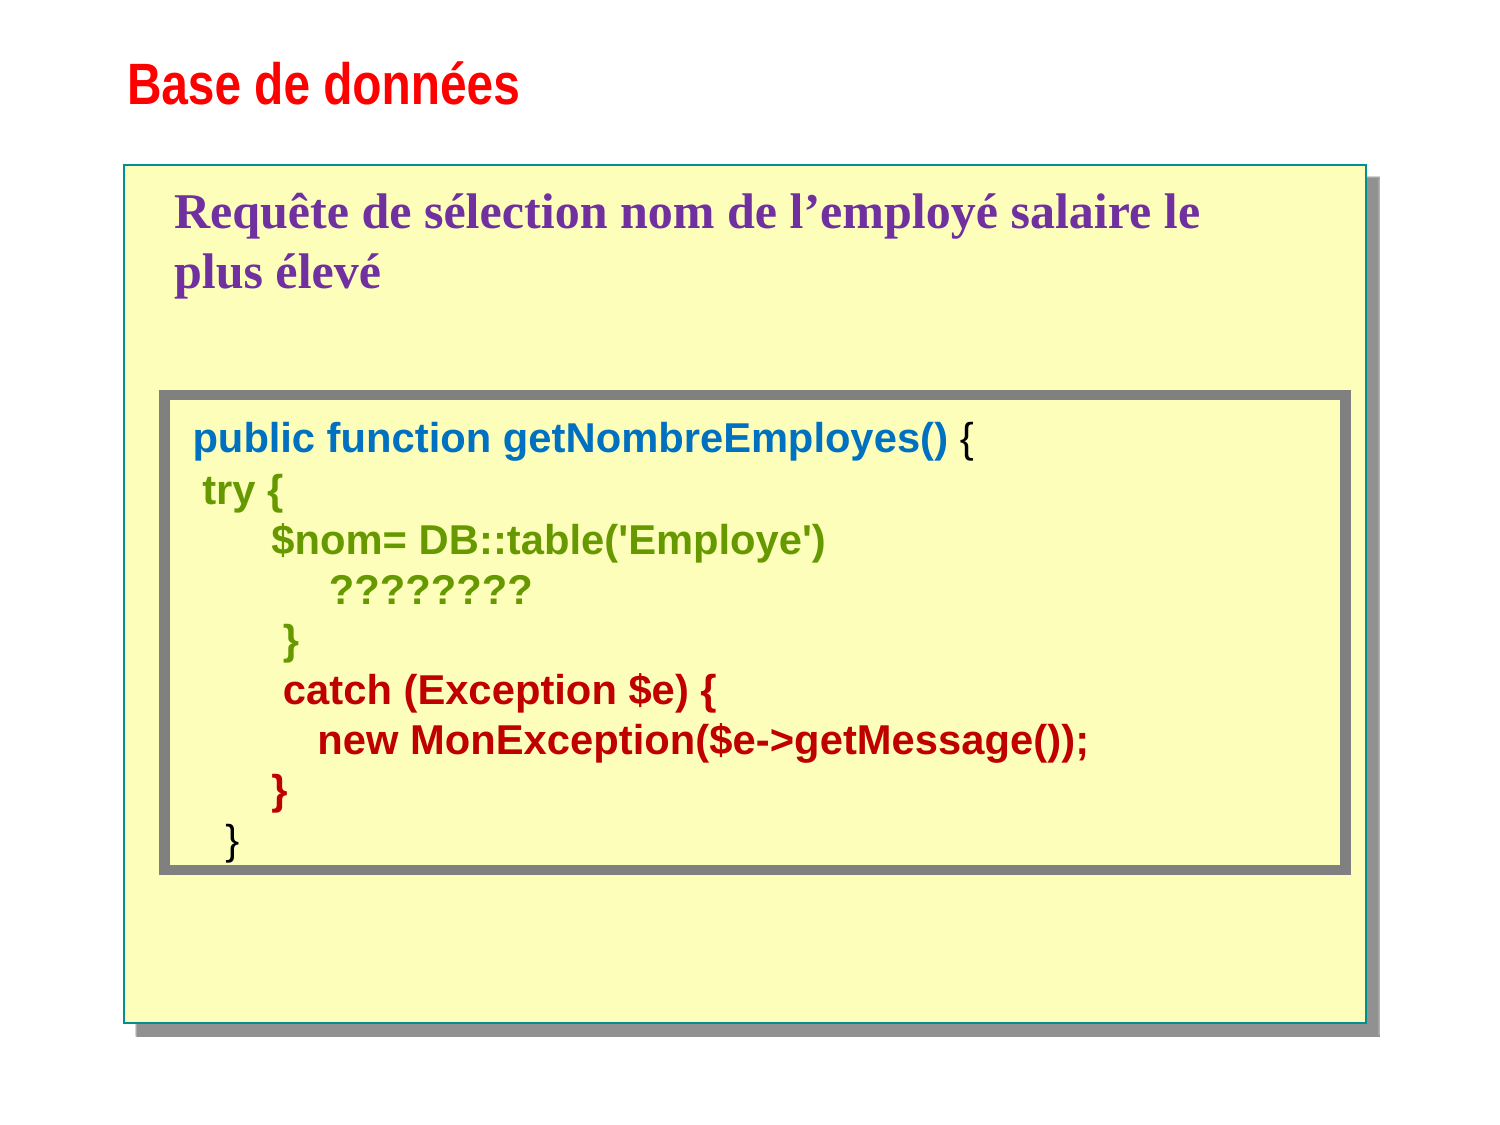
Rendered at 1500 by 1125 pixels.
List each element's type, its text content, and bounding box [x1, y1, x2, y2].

text_box public function getNombreEmployes() { try { $nom= DB::table('Employe') ???????? } catch (Exception $e) { new MonException($e->getMessage()); } } [164, 395, 1346, 871]
text_box Requête de sélection nom de l’employé salaire le plus élevé [159, 171, 1317, 307]
title Base de données [112, 19, 1456, 158]
